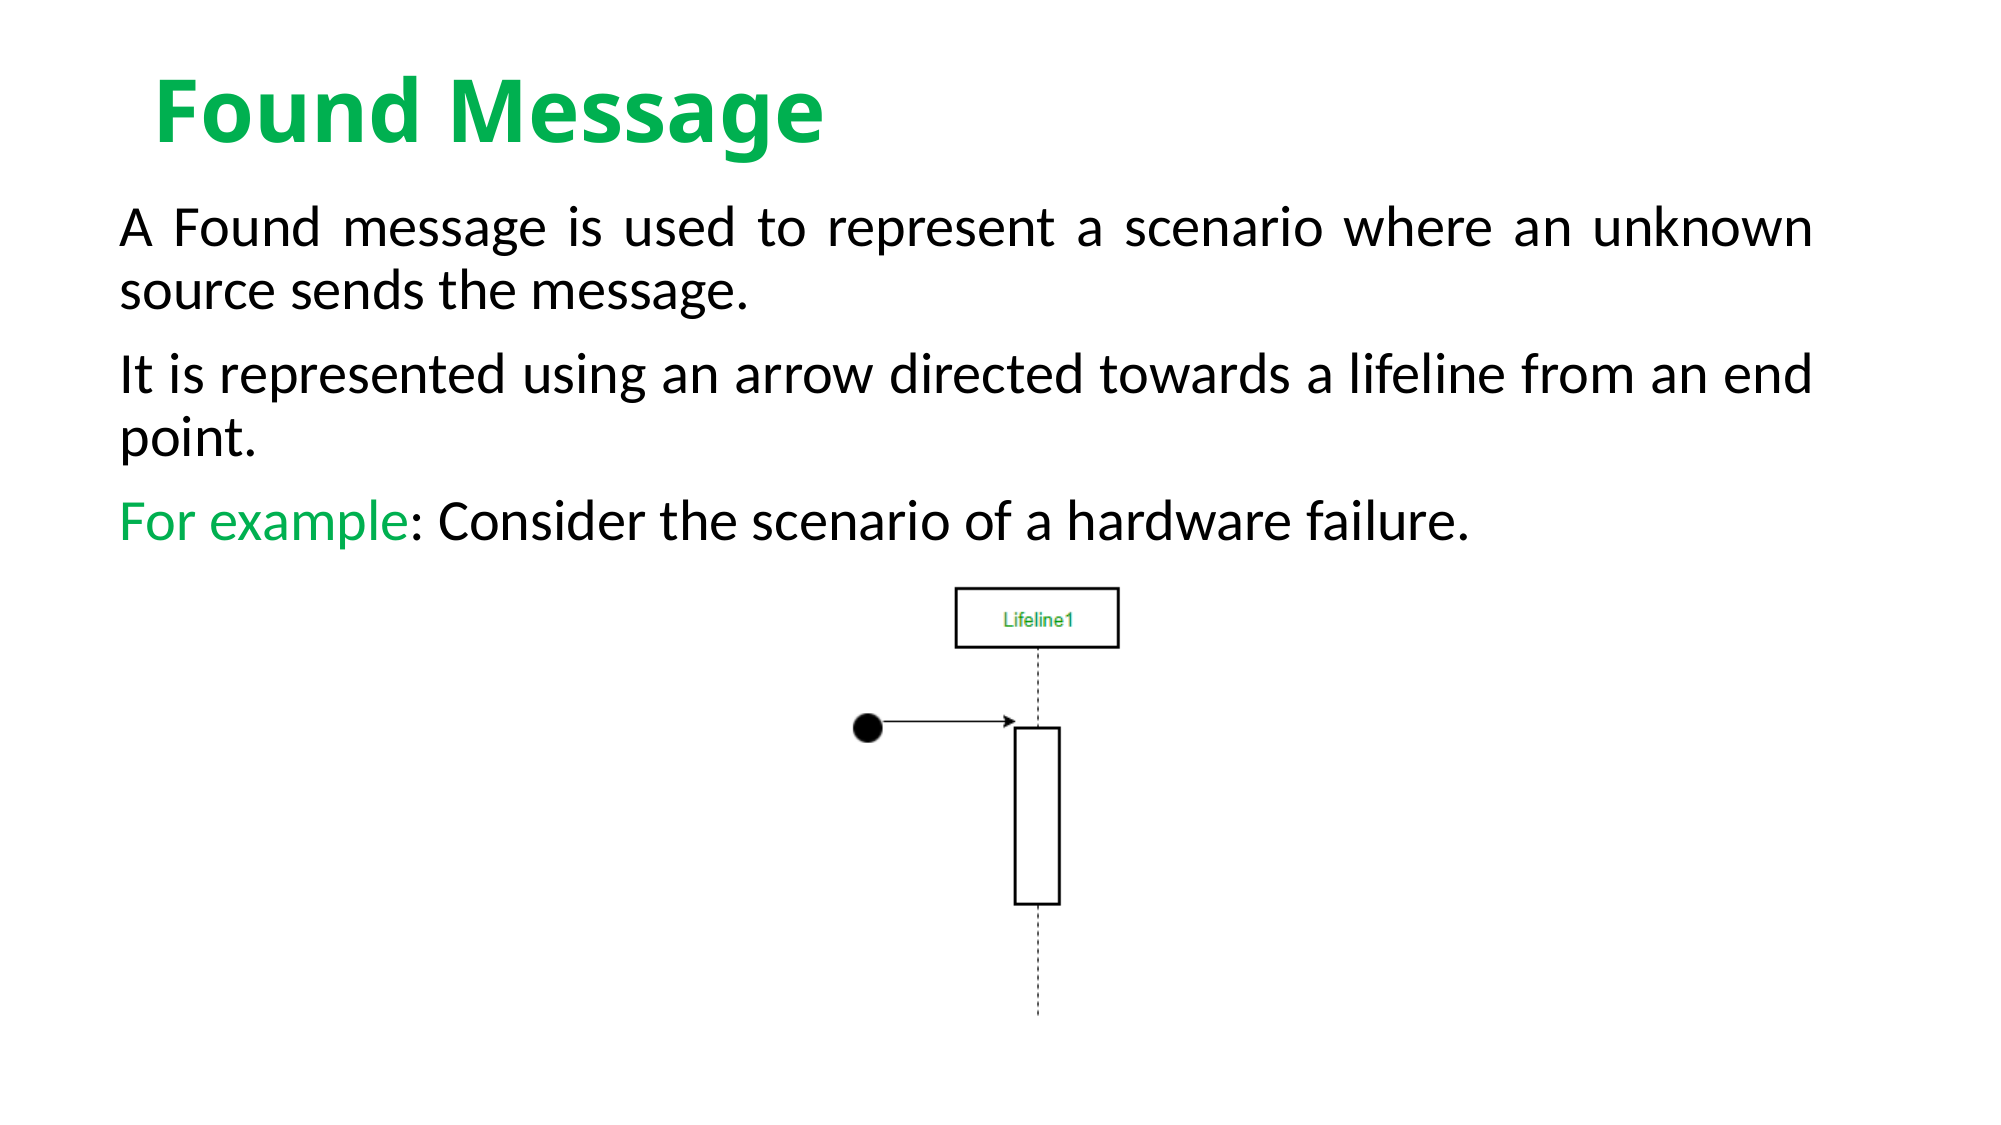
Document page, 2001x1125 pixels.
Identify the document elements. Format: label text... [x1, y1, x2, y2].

title Found Message [137, 59, 1863, 170]
list A Found message is used to represent a scenario where an unknown source sends the message. It is represented using an arrow directed towards a lifeline from an end point. For example: Consider the scenario of a hardware failure. [104, 189, 1830, 1044]
picture [843, 555, 1179, 1063]
